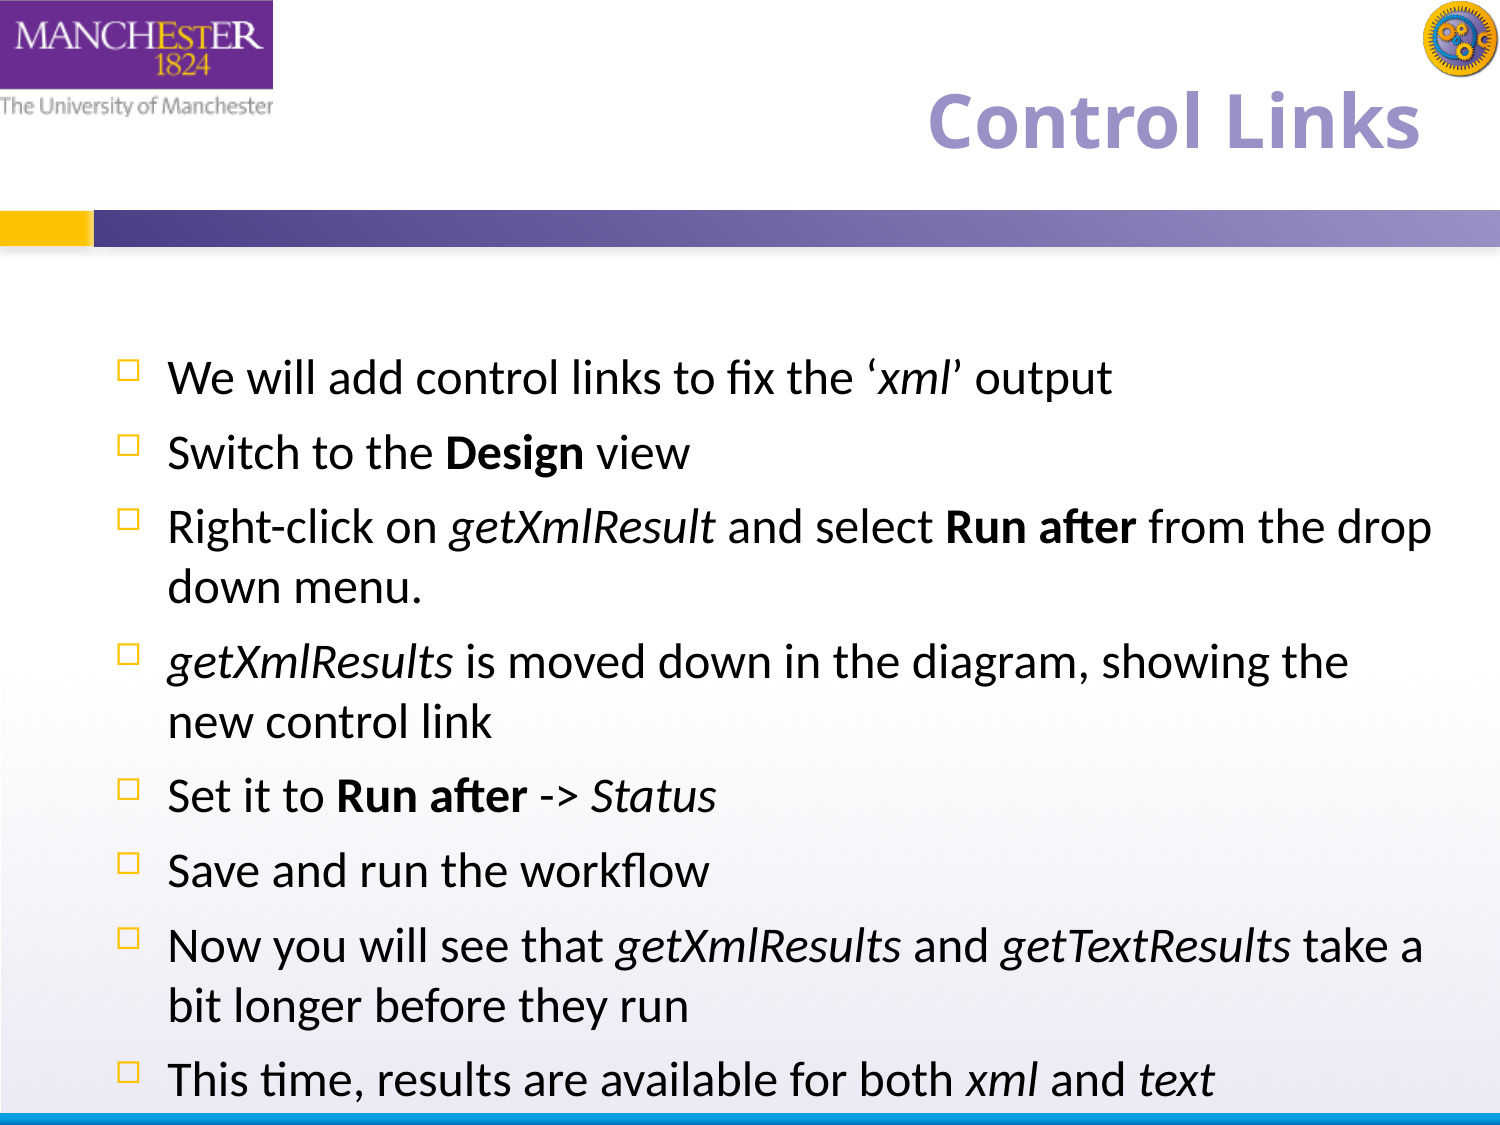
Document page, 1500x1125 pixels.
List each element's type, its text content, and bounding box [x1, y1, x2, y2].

list We will add control links to fix the ‘xml’ output Switch to the Design view Right-click on getXmlResult and select Run after from the drop down menu. getXmlResults is moved down in the diagram, showing the new control link Set it to Run after -> Status Save and run the workflow Now you will see that getXmlResults and getTextResults take a bit longer before they run This time, results are available for both xml and text [100, 262, 1459, 1024]
title Control Links [99, 37, 1438, 200]
picture [0, 254, 1500, 1112]
picture [0, 0, 1500, 204]
